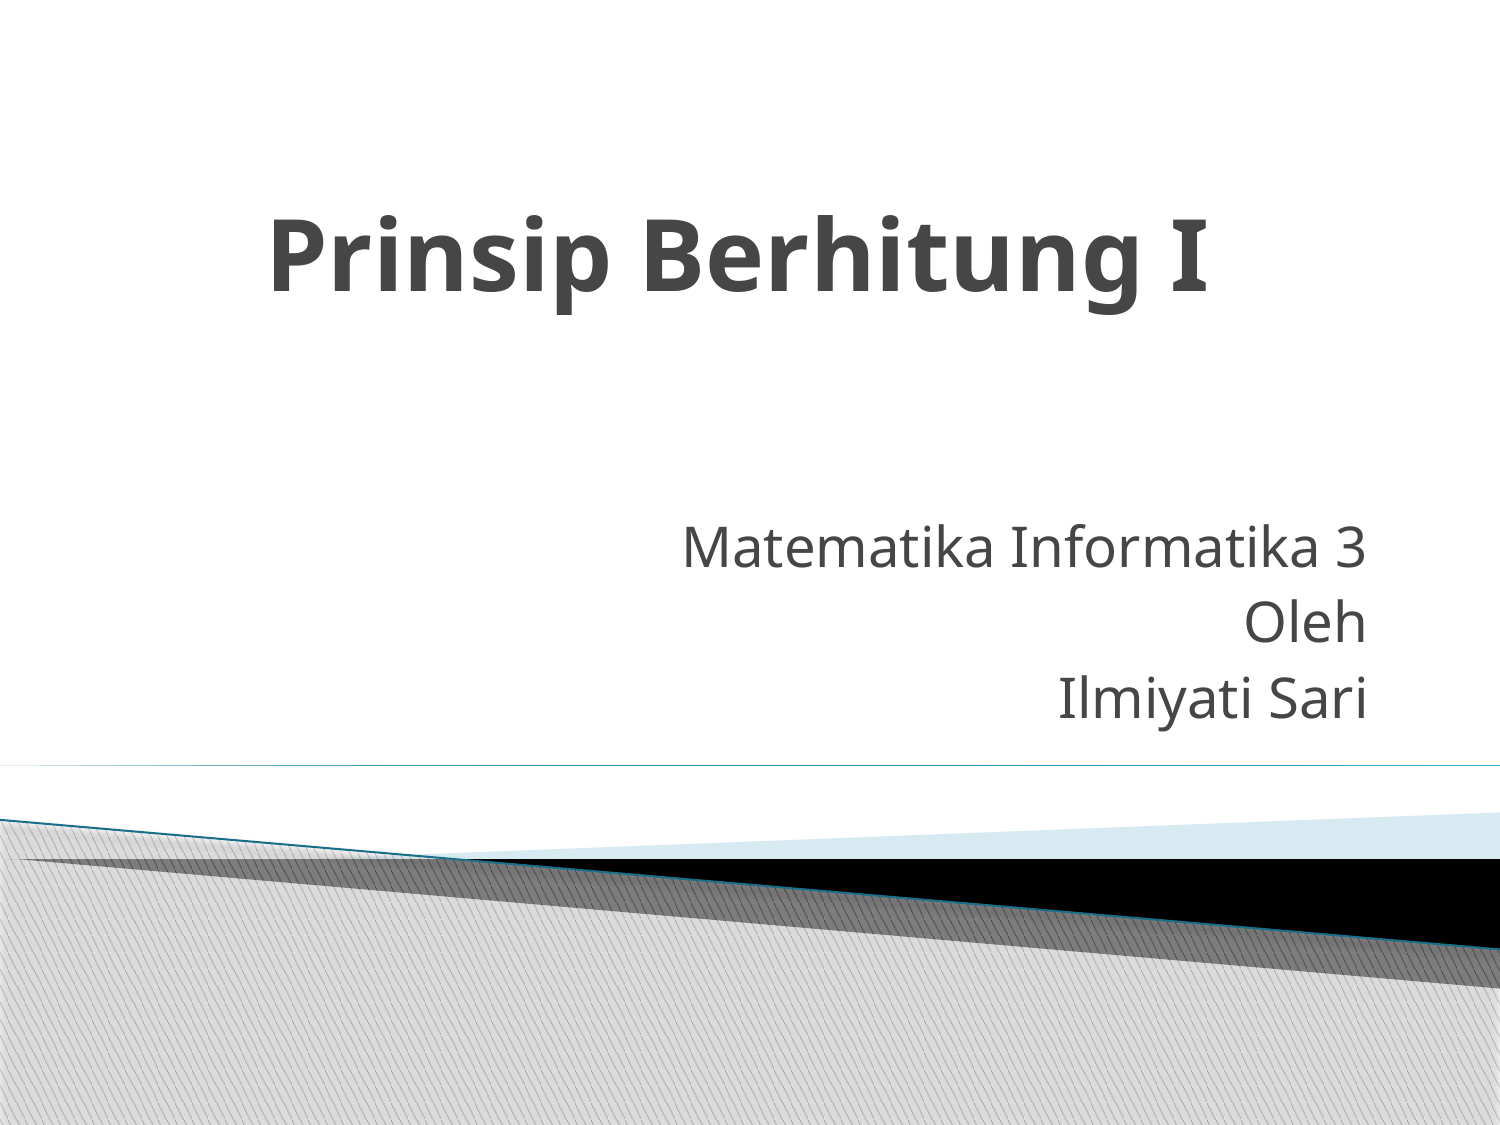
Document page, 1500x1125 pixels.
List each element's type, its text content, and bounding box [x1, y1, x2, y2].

subtitle Matematika Informatika 3 Oleh Ilmiyati Sari [336, 503, 1387, 791]
title Prinsip Berhitung I [100, 137, 1376, 320]
picture [5, 859, 1500, 989]
